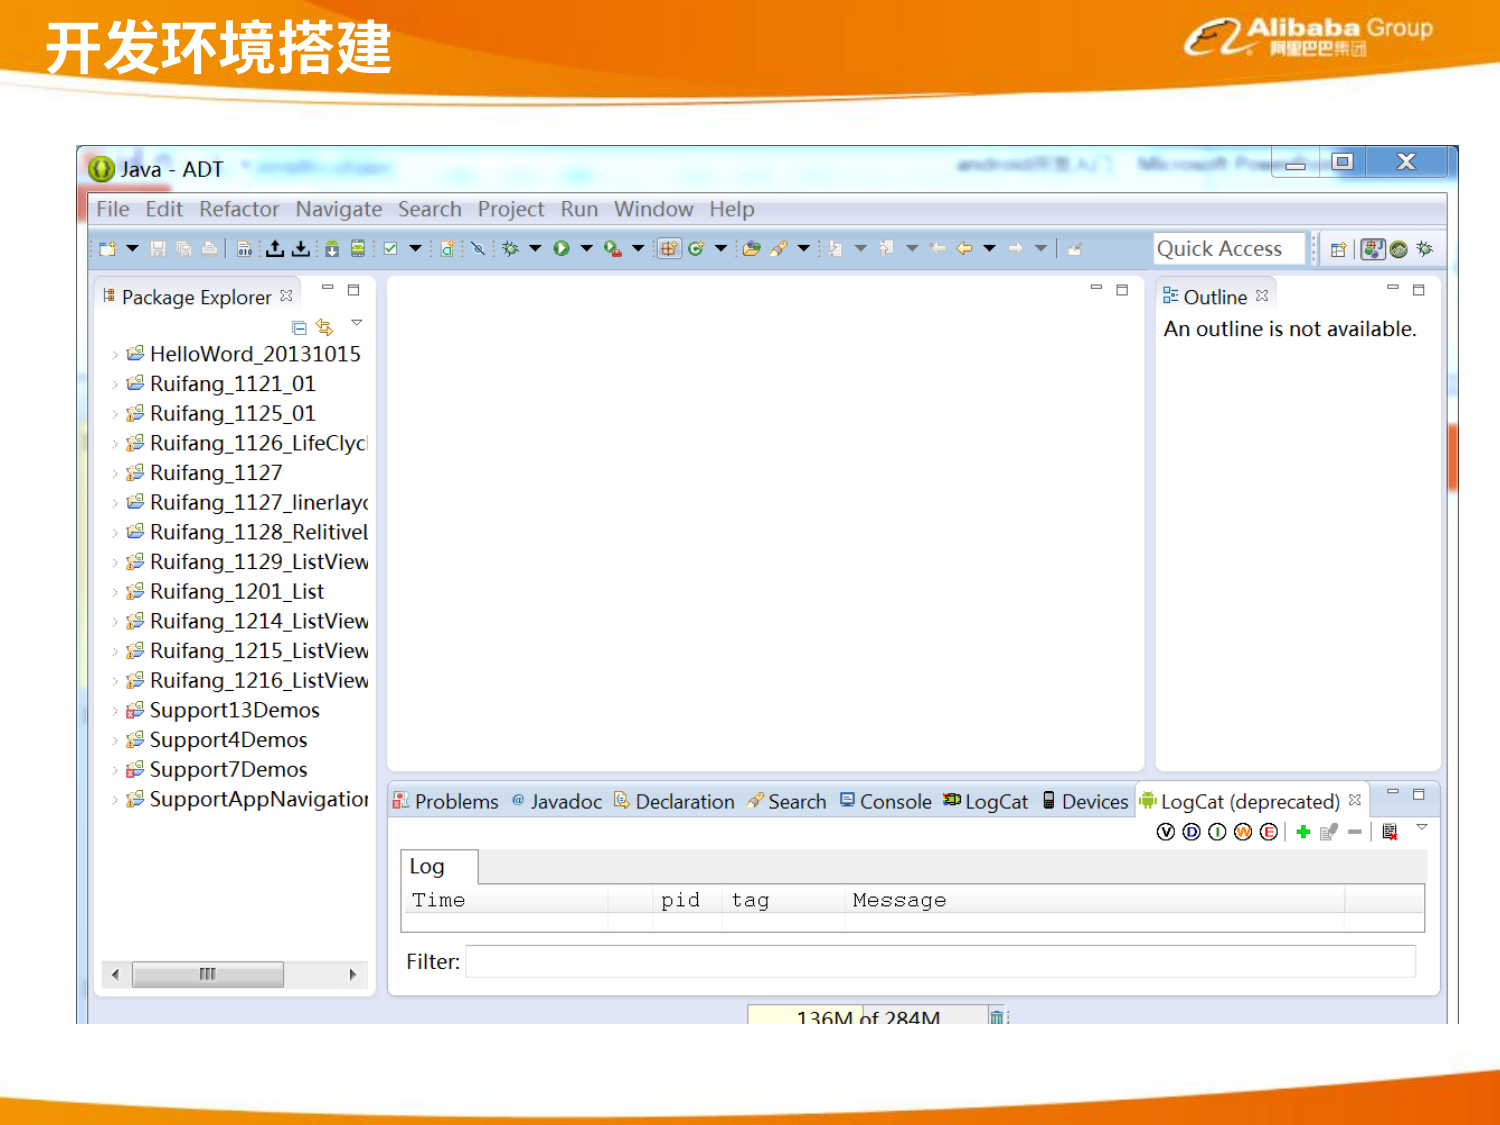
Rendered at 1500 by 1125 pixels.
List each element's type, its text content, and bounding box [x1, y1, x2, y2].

title 开发环境搭建 [29, 2, 1380, 90]
picture [0, 0, 1500, 1125]
